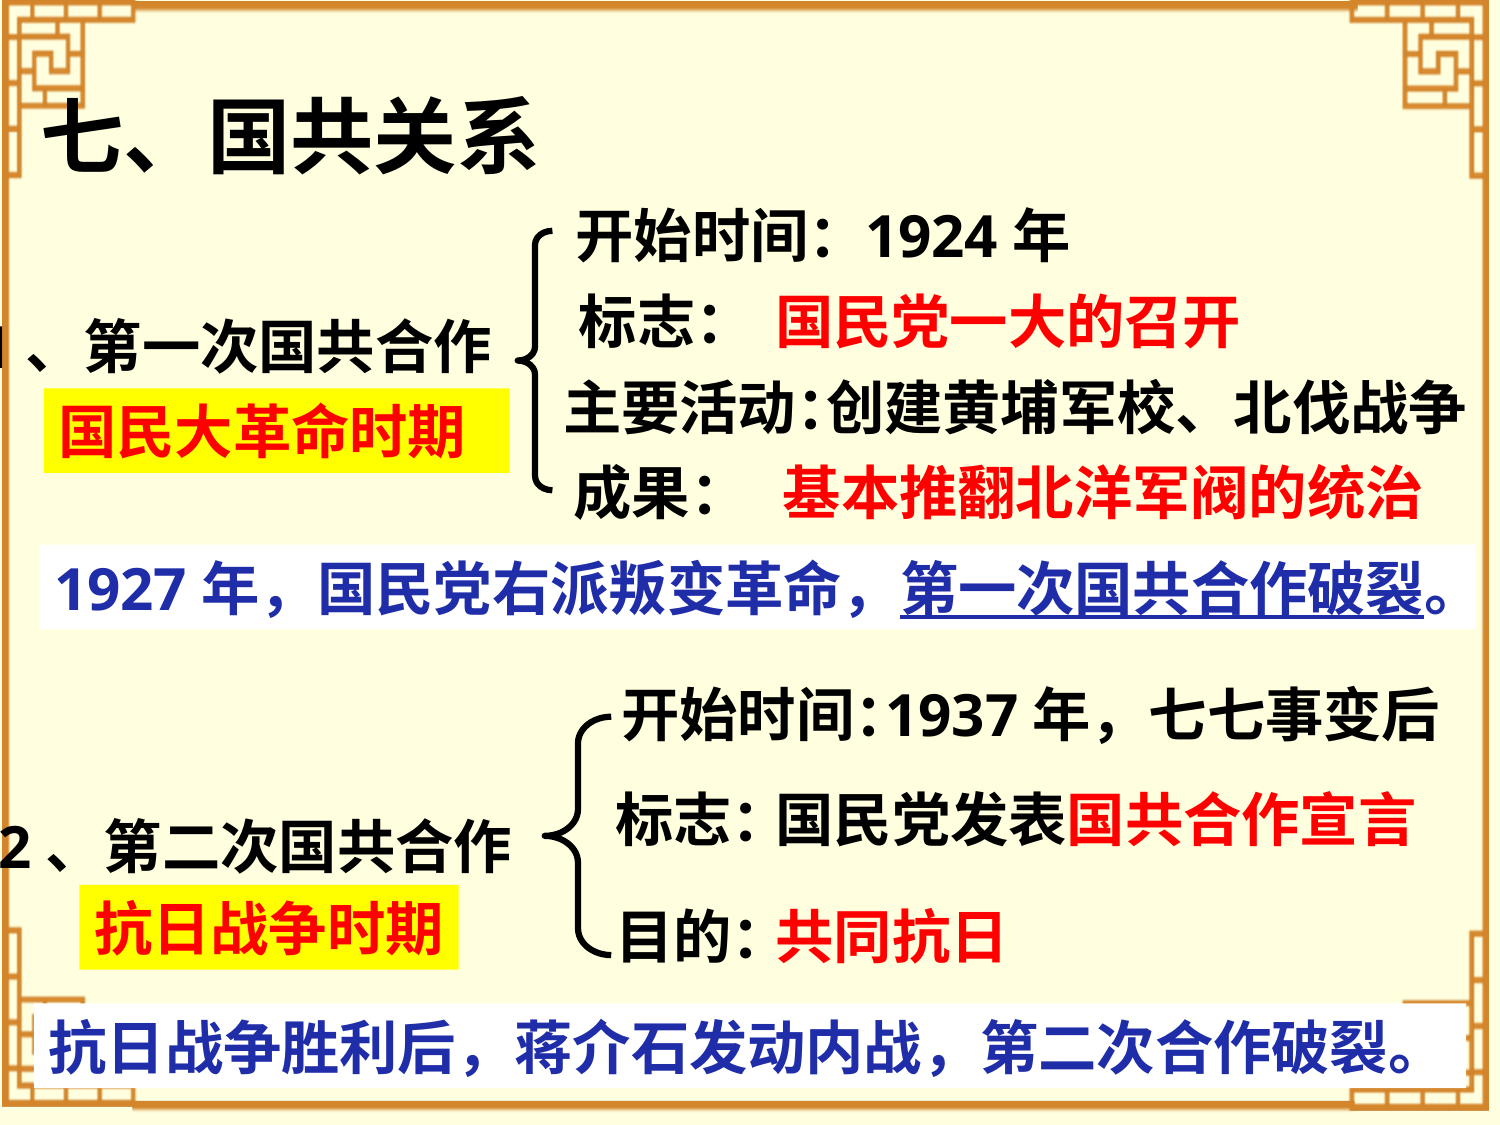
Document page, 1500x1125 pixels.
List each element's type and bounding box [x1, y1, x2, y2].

text_box [517, 191, 887, 535]
picture [0, 0, 1500, 1125]
text_box [544, 670, 885, 979]
